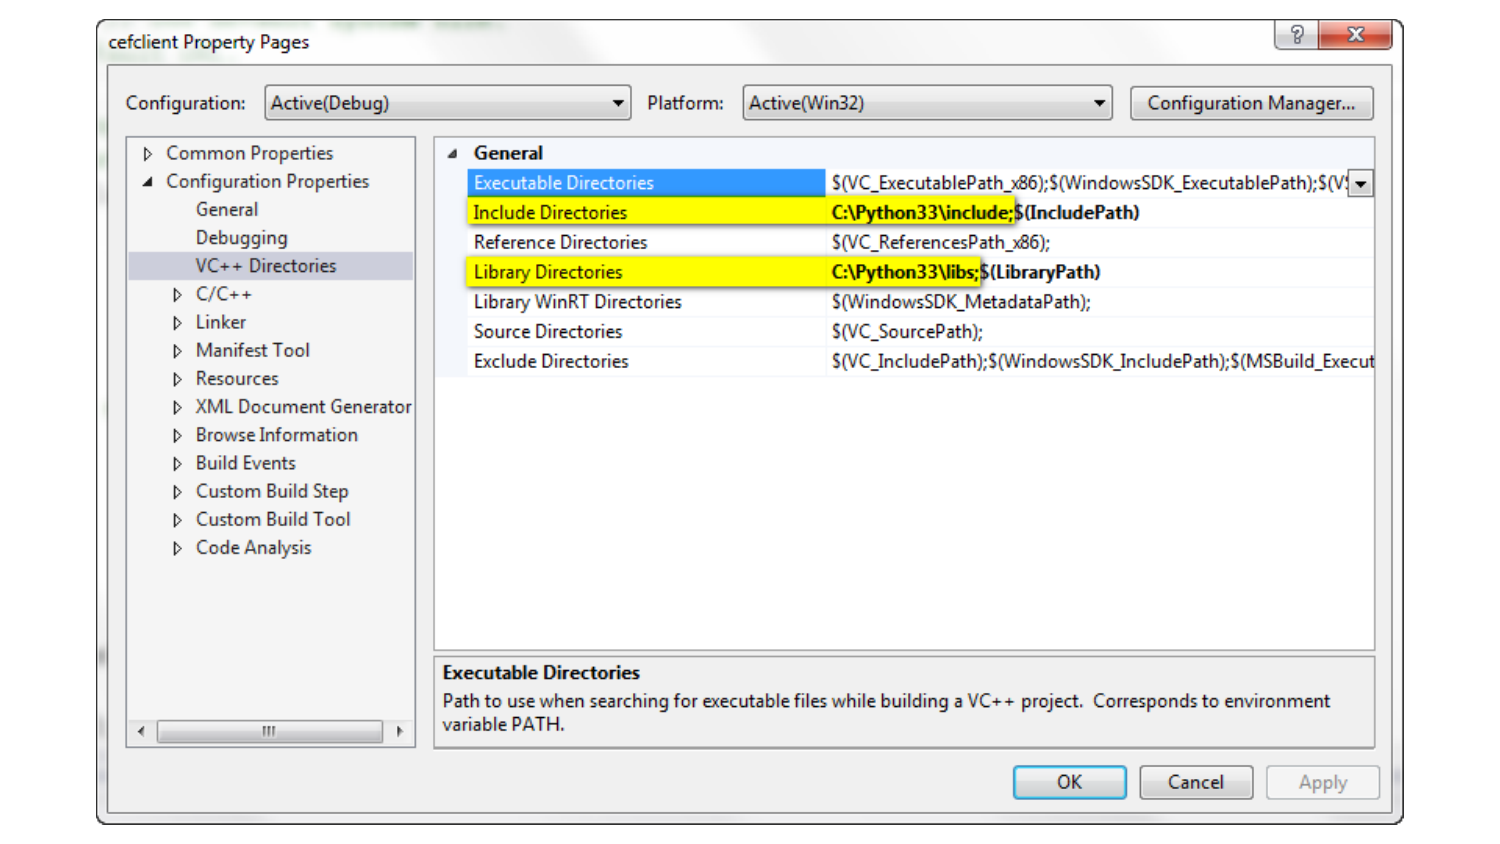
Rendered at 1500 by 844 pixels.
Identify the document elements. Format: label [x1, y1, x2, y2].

picture [95, 19, 1405, 825]
